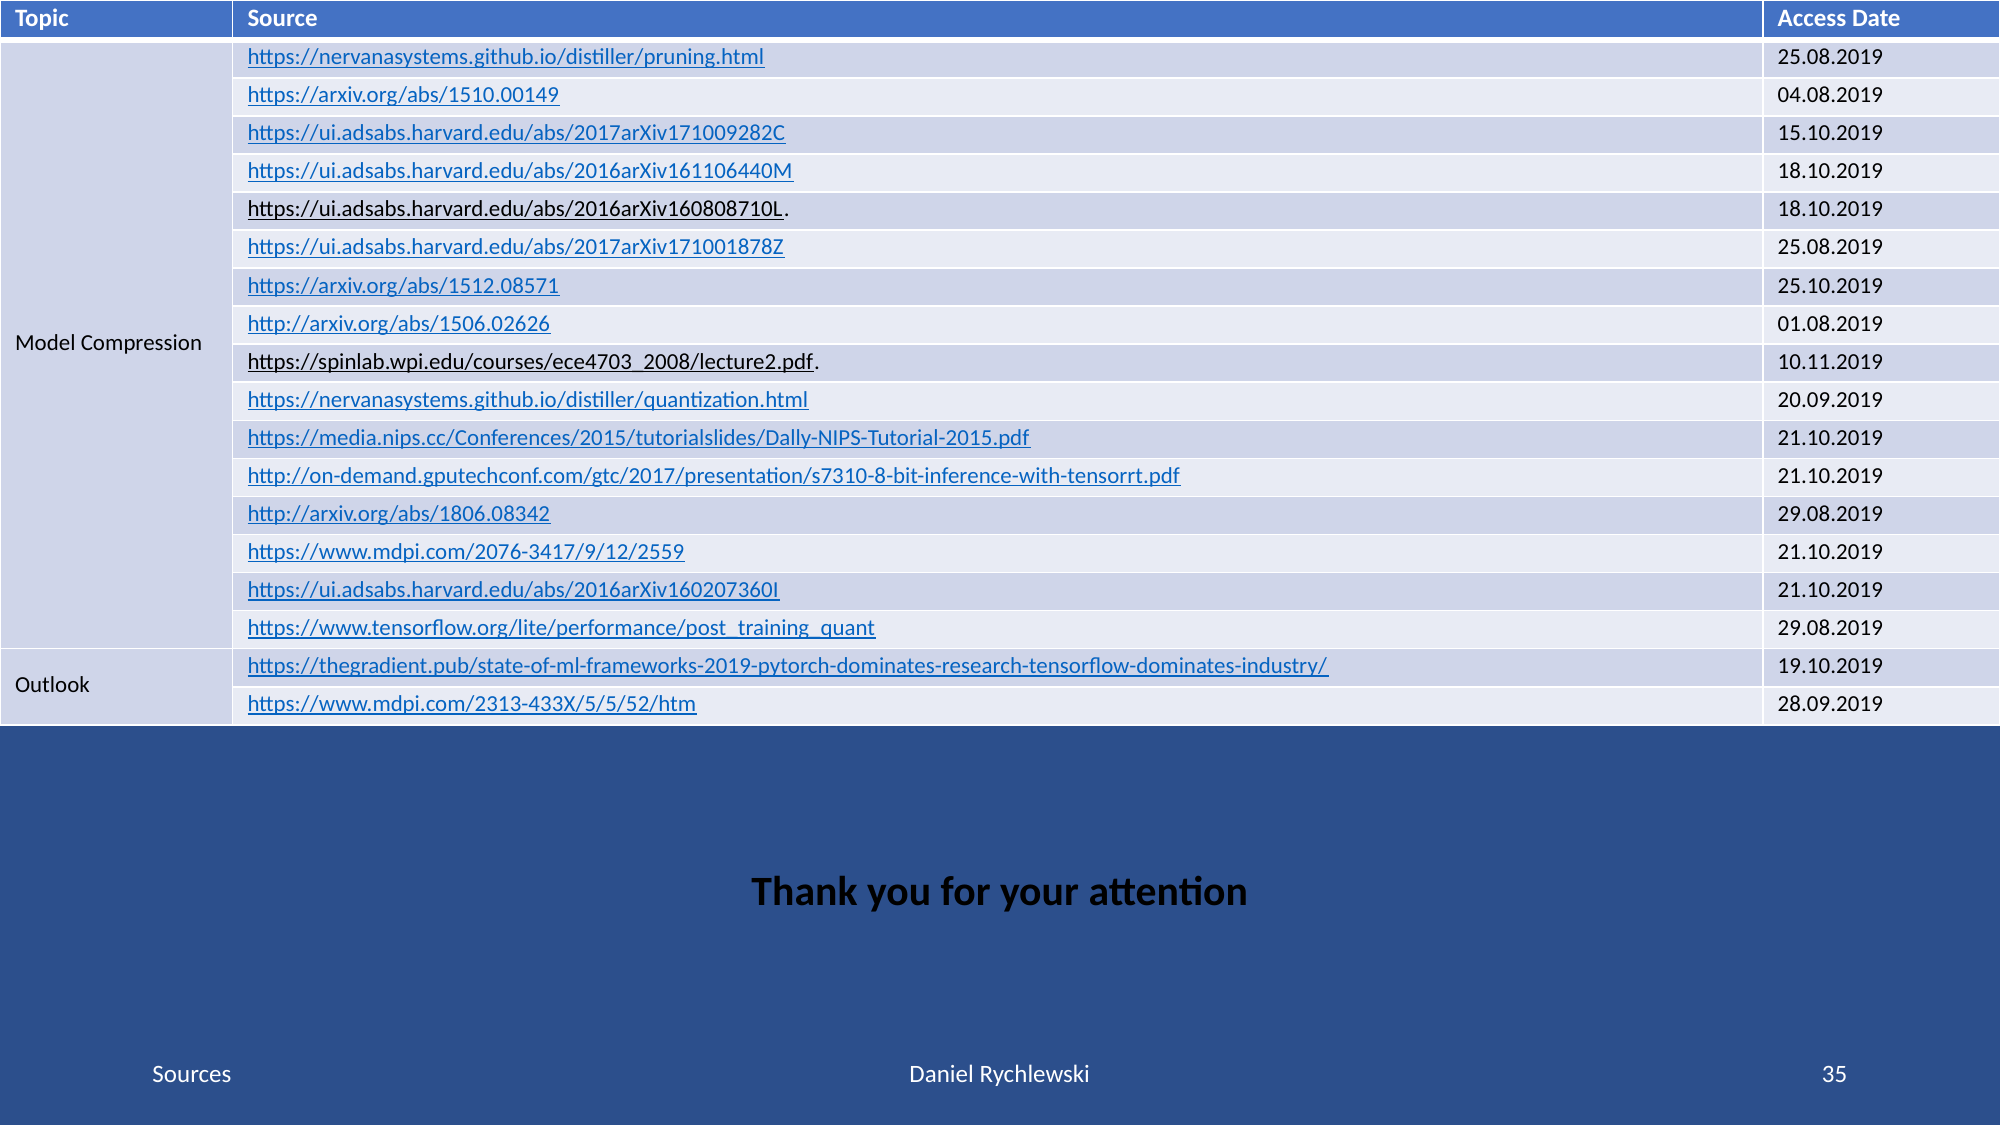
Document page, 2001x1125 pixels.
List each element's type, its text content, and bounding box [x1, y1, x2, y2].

table_cell https://nervanasystems.github.io/distiller/quantization.html [233, 383, 1762, 420]
table_cell Model Compression [1, 43, 232, 648]
table_cell http://on-demand.gputechconf.com/gtc/2017/presentation/s7310-8-bit-inference-with-tensorrt.pdf [233, 459, 1762, 496]
table_cell https://www.mdpi.com/2076-3417/9/12/2559 [233, 535, 1762, 572]
table_cell 18.10.2019 [1764, 155, 1999, 191]
table_cell 28.09.2019 [1764, 688, 1999, 724]
table_cell https://www.tensorflow.org/lite/performance/post_training_quant [233, 611, 1762, 648]
table_cell https://ui.adsabs.harvard.edu/abs/2016arXiv161106440M [233, 155, 1762, 191]
table_cell 21.10.2019 [1764, 573, 1999, 610]
table_cell 01.08.2019 [1764, 307, 1999, 343]
table_cell https://www.mdpi.com/2313-433X/5/5/52/htm [233, 688, 1762, 724]
list Thank you for your attention [84, 867, 1916, 944]
table_cell https://arxiv.org/abs/1512.08571 [233, 269, 1762, 305]
table_cell 18.10.2019 [1764, 193, 1999, 229]
table_cell http://arxiv.org/abs/1806.08342 [233, 497, 1762, 534]
table_cell 21.10.2019 [1764, 535, 1999, 572]
table_cell https://nervanasystems.github.io/distiller/pruning.html [233, 43, 1762, 77]
table_header Access Date [1764, 1, 1999, 37]
table_cell 21.10.2019 [1764, 421, 1999, 458]
table_cell https://media.nips.cc/Conferences/2015/tutorialslides/Dally-NIPS-Tutorial-2015.pdf [233, 421, 1762, 458]
table_header Source [233, 1, 1762, 37]
table_header Topic [1, 1, 232, 37]
table_cell Outlook [1, 649, 232, 724]
table_cell https://thegradient.pub/state-of-ml-frameworks-2019-pytorch-dominates-research-tensorflow-dominates-industry/ [233, 649, 1762, 686]
table_cell https://ui.adsabs.harvard.edu/abs/2016arXiv160207360I [233, 573, 1762, 610]
slide_number Sources [137, 1042, 662, 1103]
table_cell https://ui.adsabs.harvard.edu/abs/2017arXiv171001878Z [233, 231, 1762, 267]
table_cell 25.08.2019 [1764, 43, 1999, 77]
table_cell http://arxiv.org/abs/1506.02626 [233, 307, 1762, 343]
table_cell 04.08.2019 [1764, 79, 1999, 115]
table_cell https://arxiv.org/abs/1510.00149 [233, 79, 1762, 115]
table_cell 15.10.2019 [1764, 117, 1999, 153]
table_cell 29.08.2019 [1764, 611, 1999, 648]
table_cell https://ui.adsabs.harvard.edu/abs/2017arXiv171009282C [233, 117, 1762, 153]
table_cell 25.10.2019 [1764, 269, 1999, 305]
table_cell 19.10.2019 [1764, 649, 1999, 686]
table_cell 29.08.2019 [1764, 497, 1999, 534]
slide_number 35 [1412, 1042, 1863, 1103]
table_cell https://spinlab.wpi.edu/courses/ece4703_2008/lecture2.pdf. [233, 345, 1762, 381]
table_cell 25.08.2019 [1764, 231, 1999, 267]
table_cell https://ui.adsabs.harvard.edu/abs/2016arXiv160808710L. [233, 193, 1762, 229]
table_cell 21.10.2019 [1764, 459, 1999, 496]
footer Daniel Rychlewski [662, 1042, 1338, 1103]
table_cell 10.11.2019 [1764, 345, 1999, 381]
table_cell 20.09.2019 [1764, 383, 1999, 420]
